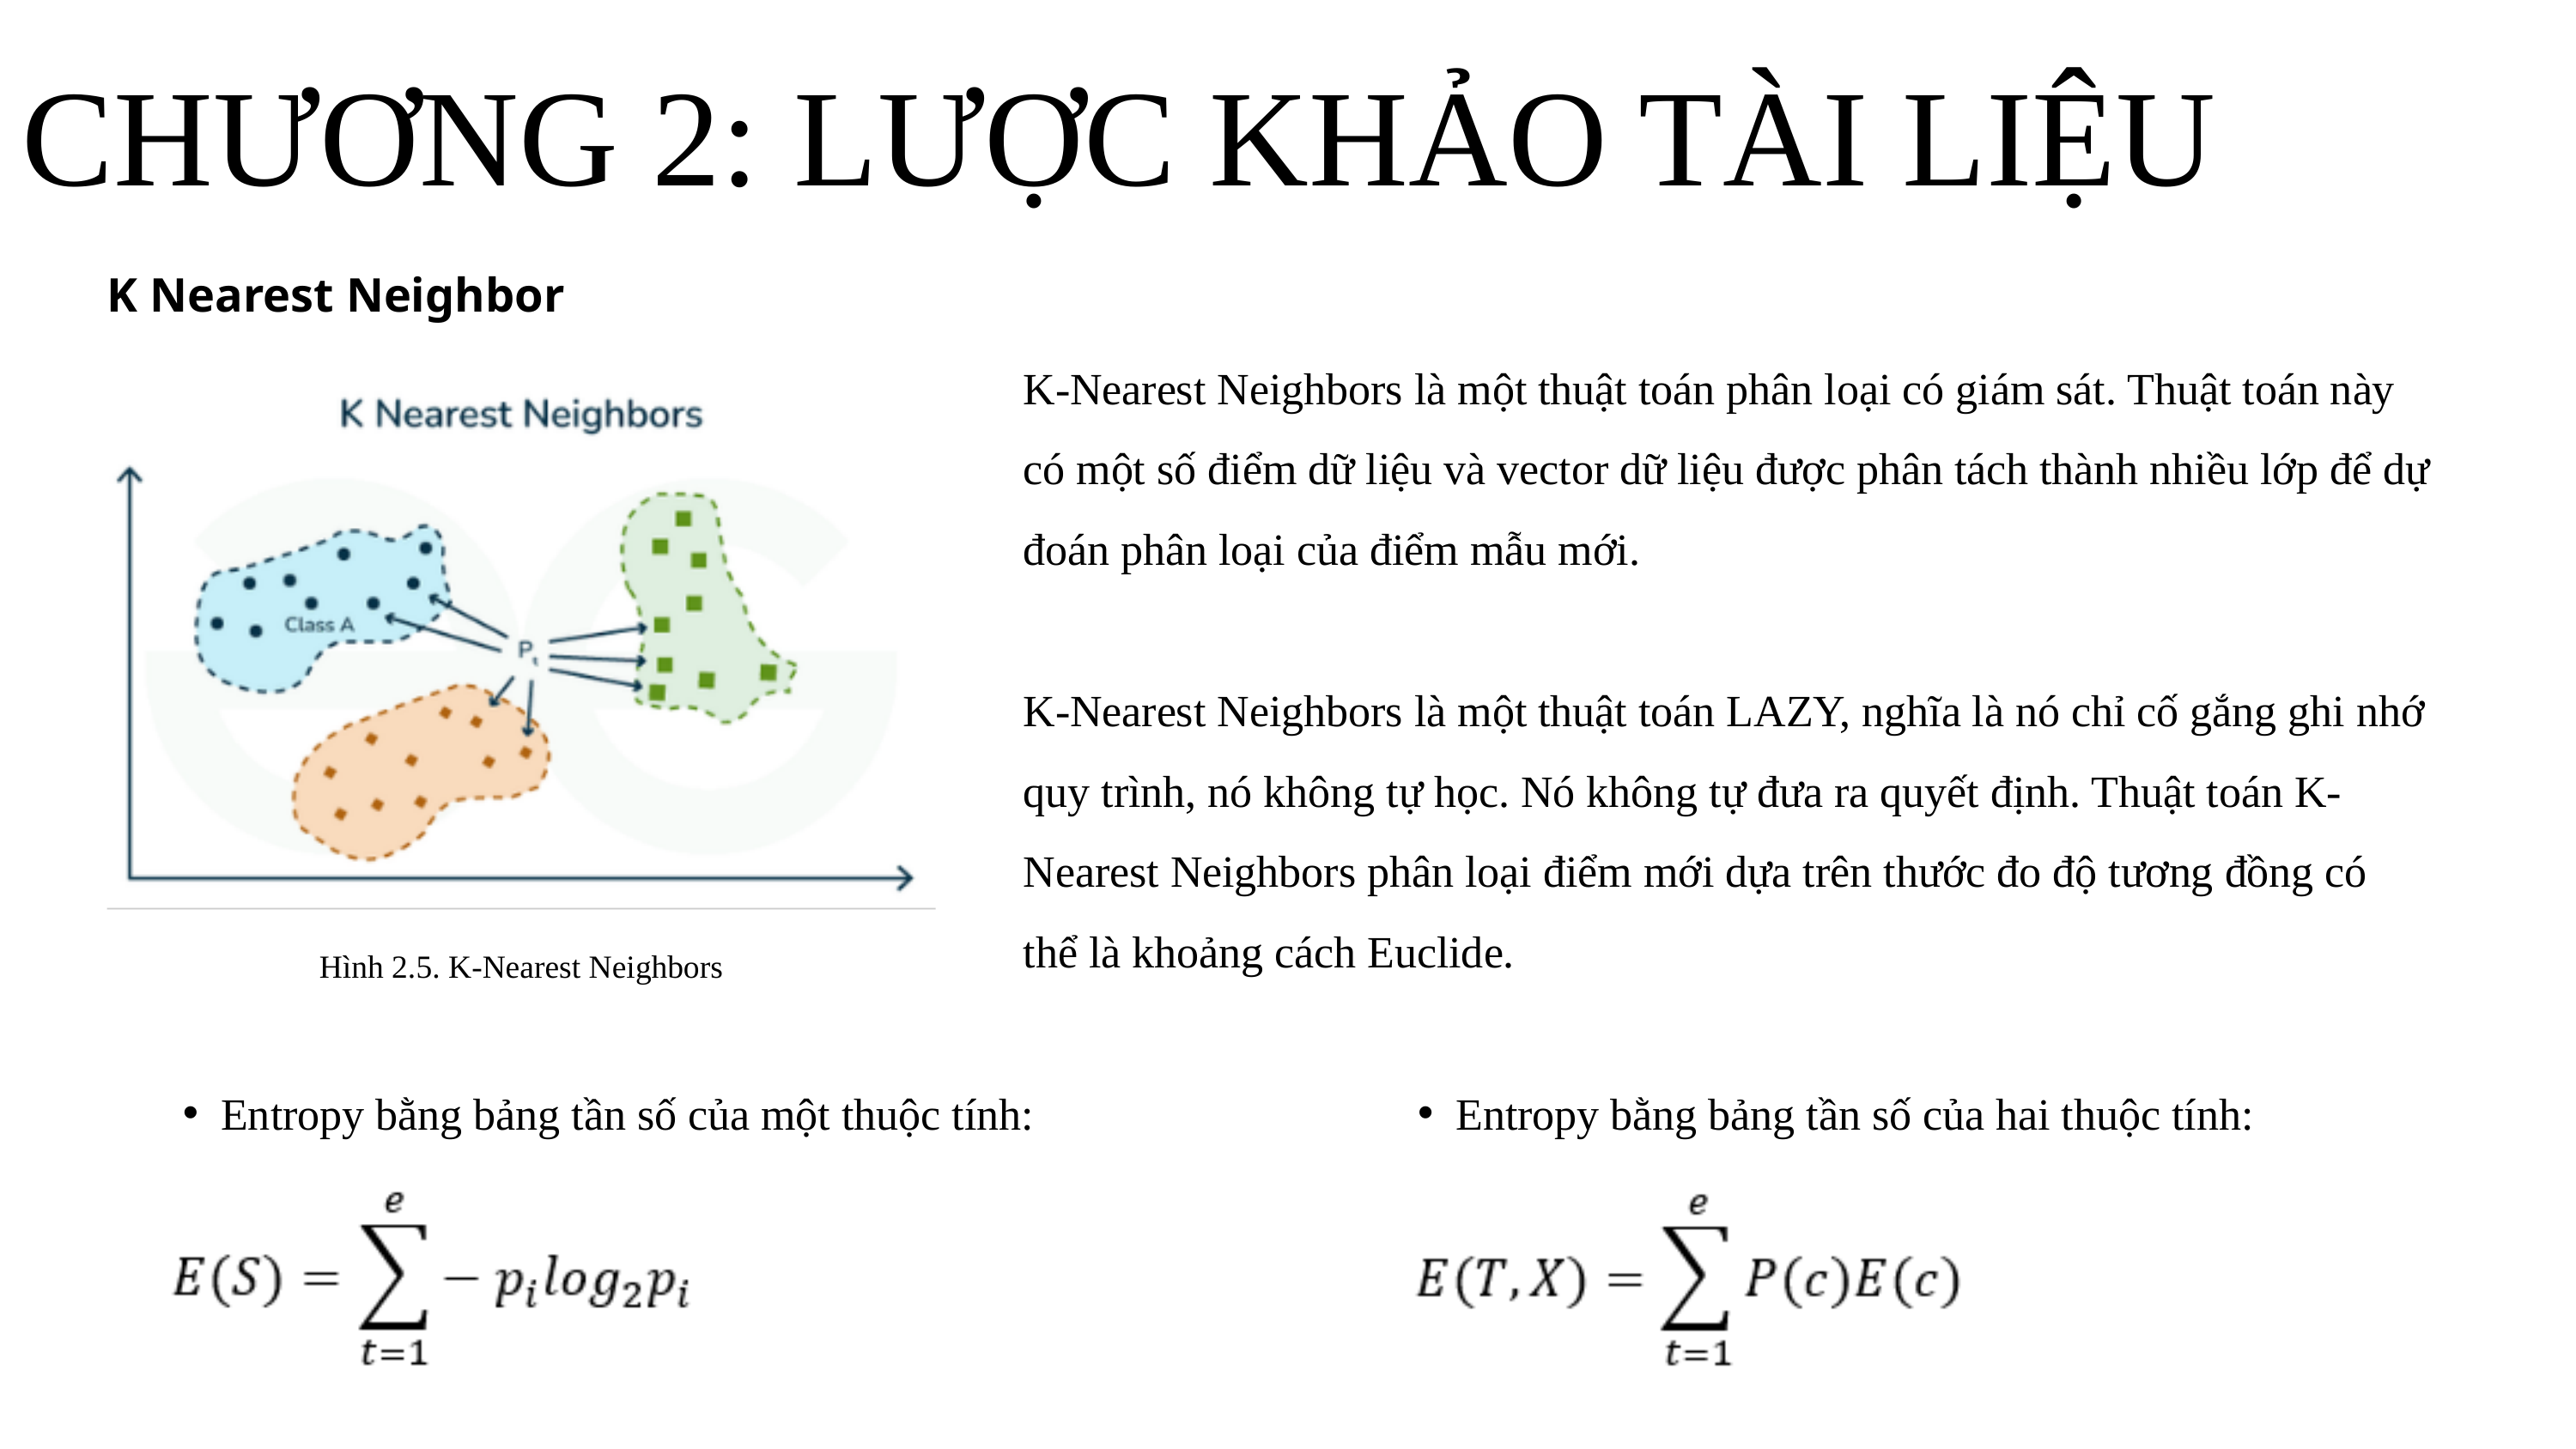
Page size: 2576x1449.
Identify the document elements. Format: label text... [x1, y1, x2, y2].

text_box K-Nearest Neighbors là một thuật toán phân loại có giám sát. Thuật toán này có một số điểm dữ liệu và vector dữ liệu được phân tách thành nhiều lớp để dự đoán phân loại của điểm mẫu mới. K-Nearest Neighbors là một thuật toán LAZY, nghĩa là nó chỉ cố gắng ghi nhớ quy trình, nó không tự học. Nó không tự đưa ra quyết định. Thuật toán K-Nearest Neighbors phân loại điểm mới dựa trên thước đo độ tương đồng có thể là khoảng cách Euclide. [1023, 332, 2432, 978]
text_box K Nearest Neighbor [106, 237, 854, 322]
text_box Entropy bằng bảng tần số của một thuộc tính: [144, 1058, 1146, 1139]
text_box [158, 1168, 738, 1388]
text_box [106, 360, 936, 912]
text_box CHƯƠNG 2: LƯỢC KHẢO TÀI LIỆU [21, 21, 2397, 215]
text_box [1409, 1168, 2045, 1393]
text_box Hình 2.5. K-Nearest Neighbors [123, 939, 920, 1030]
text_box Entropy bằng bảng tần số của hai thuộc tính: [1379, 1058, 2375, 1139]
